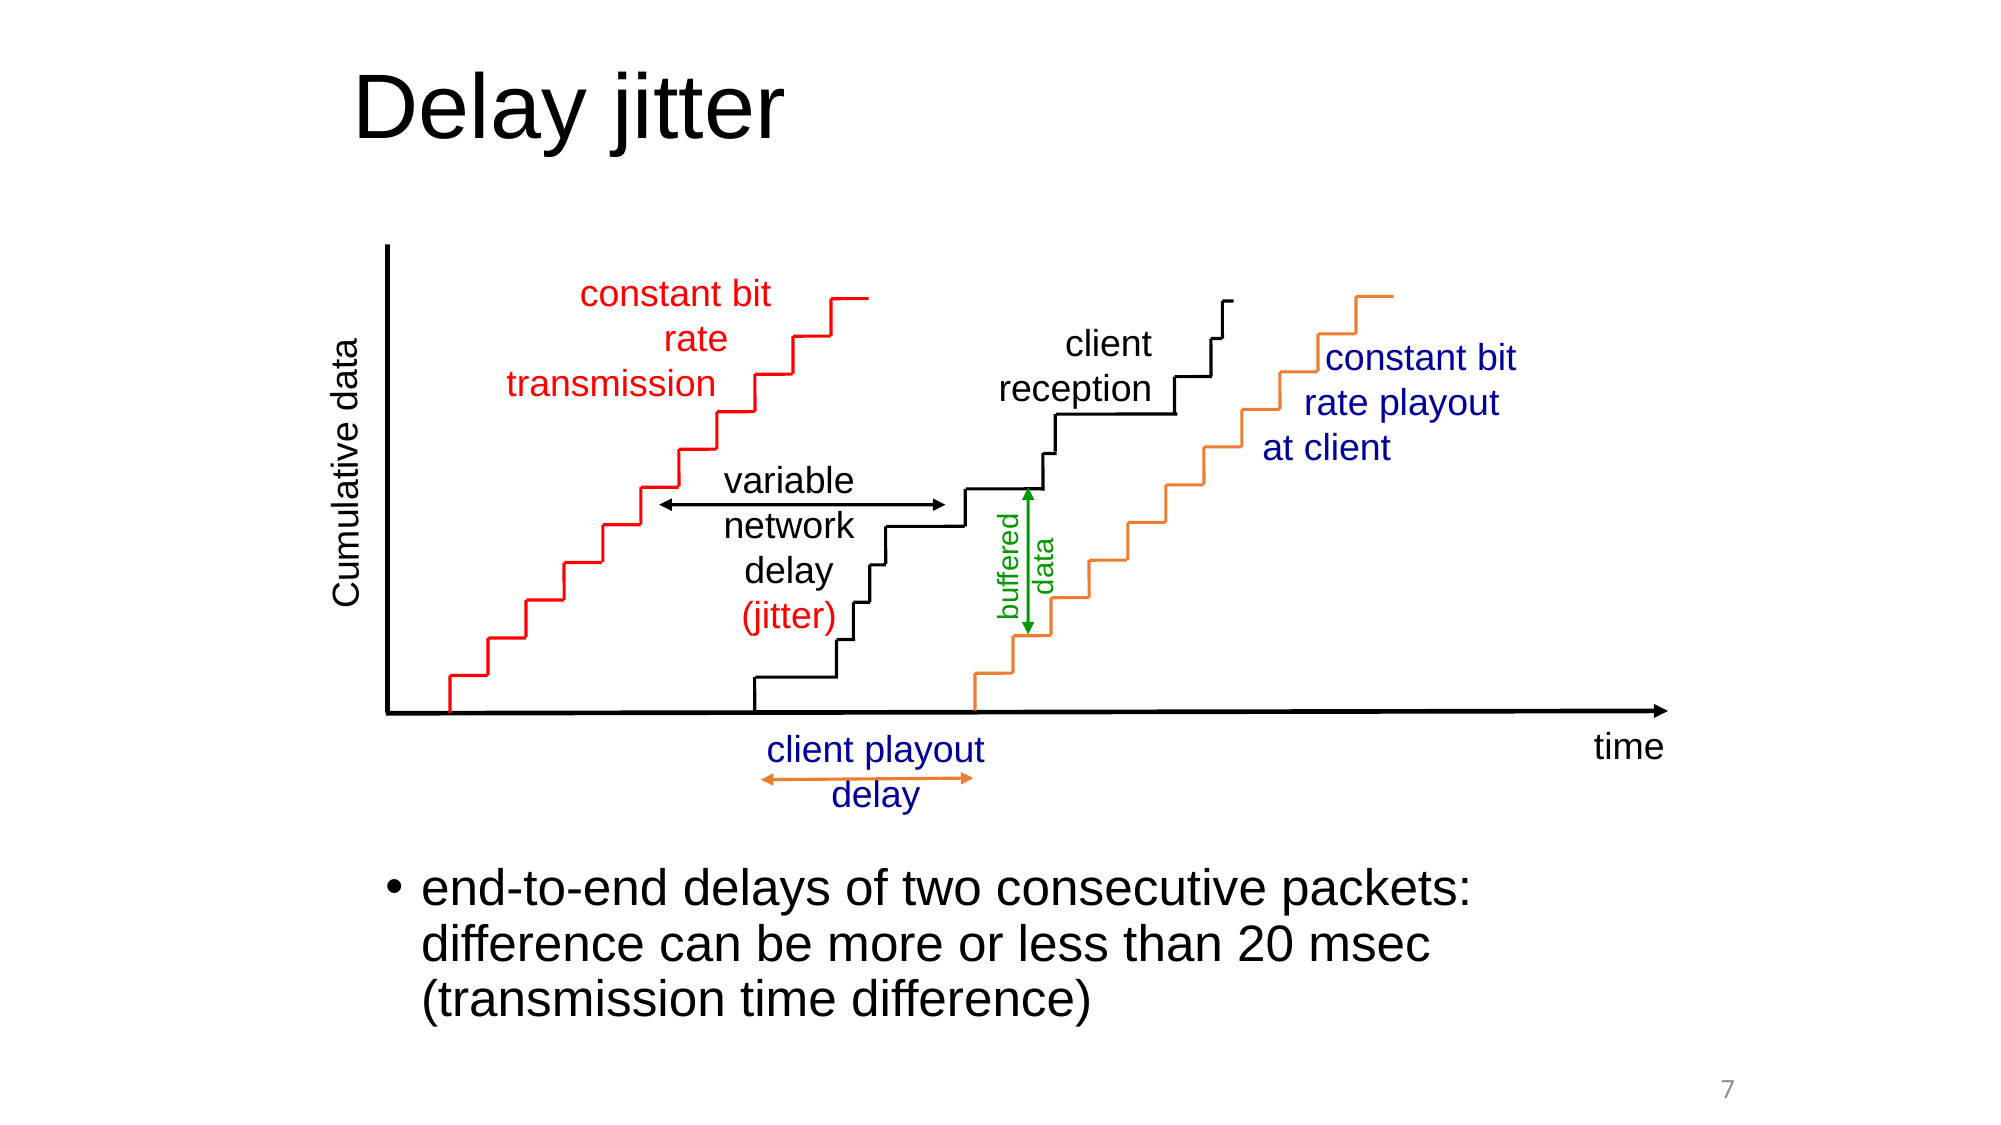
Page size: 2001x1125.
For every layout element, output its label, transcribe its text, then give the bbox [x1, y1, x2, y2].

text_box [737, 296, 1543, 823]
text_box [659, 301, 737, 715]
text_box [1543, 704, 1668, 714]
title Delay jitter [337, 37, 1677, 181]
text_box constant bit rate transmission [491, 261, 797, 298]
text_box time [1579, 714, 1680, 775]
slide_number 7 [1637, 1068, 1750, 1113]
text_box Cumulative data [311, 302, 375, 624]
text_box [981, 487, 1068, 636]
list end-to-end delays of two consecutive packets: difference can be more or less than 20 msec (transmission time difference) [370, 854, 1646, 1037]
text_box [449, 298, 737, 713]
